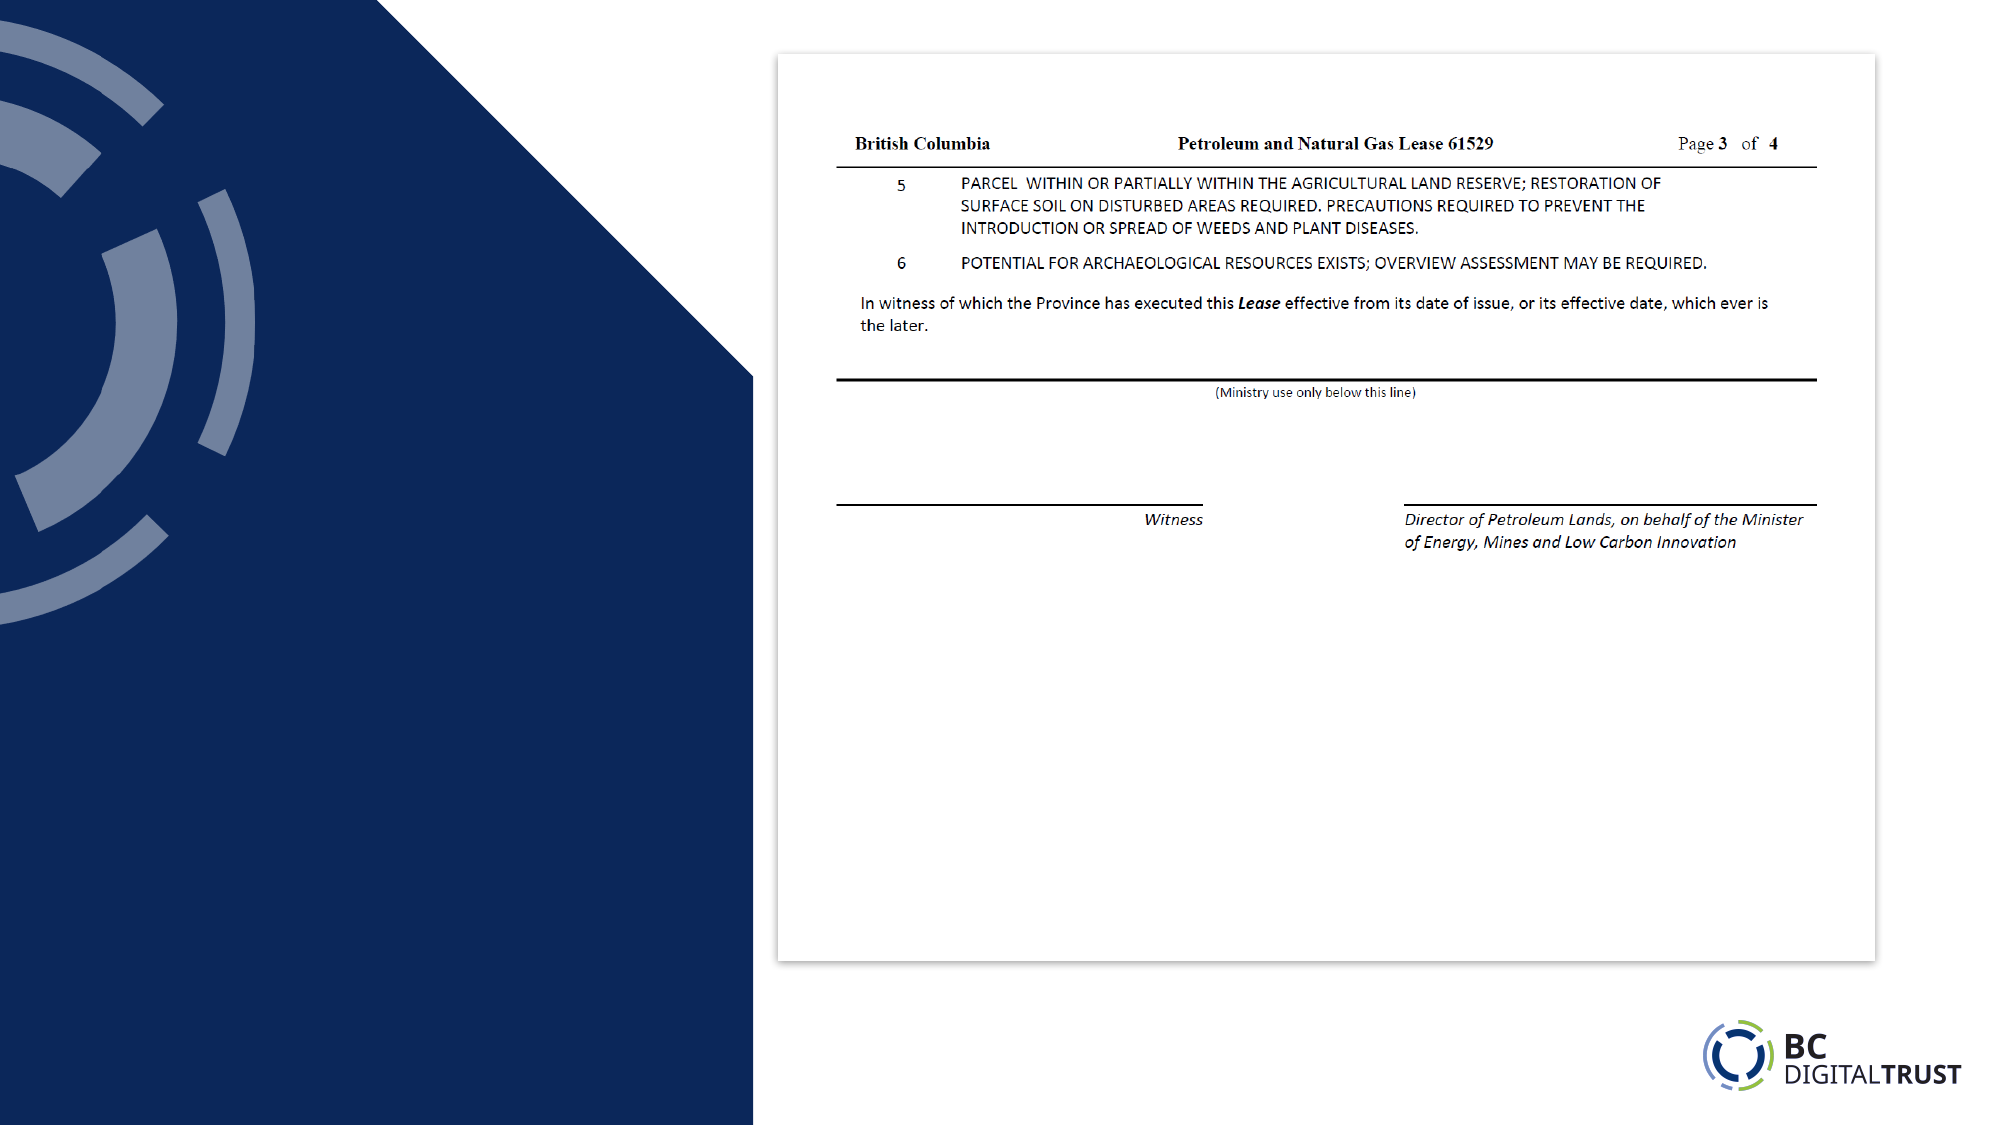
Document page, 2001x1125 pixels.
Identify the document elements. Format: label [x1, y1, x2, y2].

picture [1693, 1005, 1973, 1110]
picture [0, 16, 255, 628]
picture [792, 68, 1861, 947]
